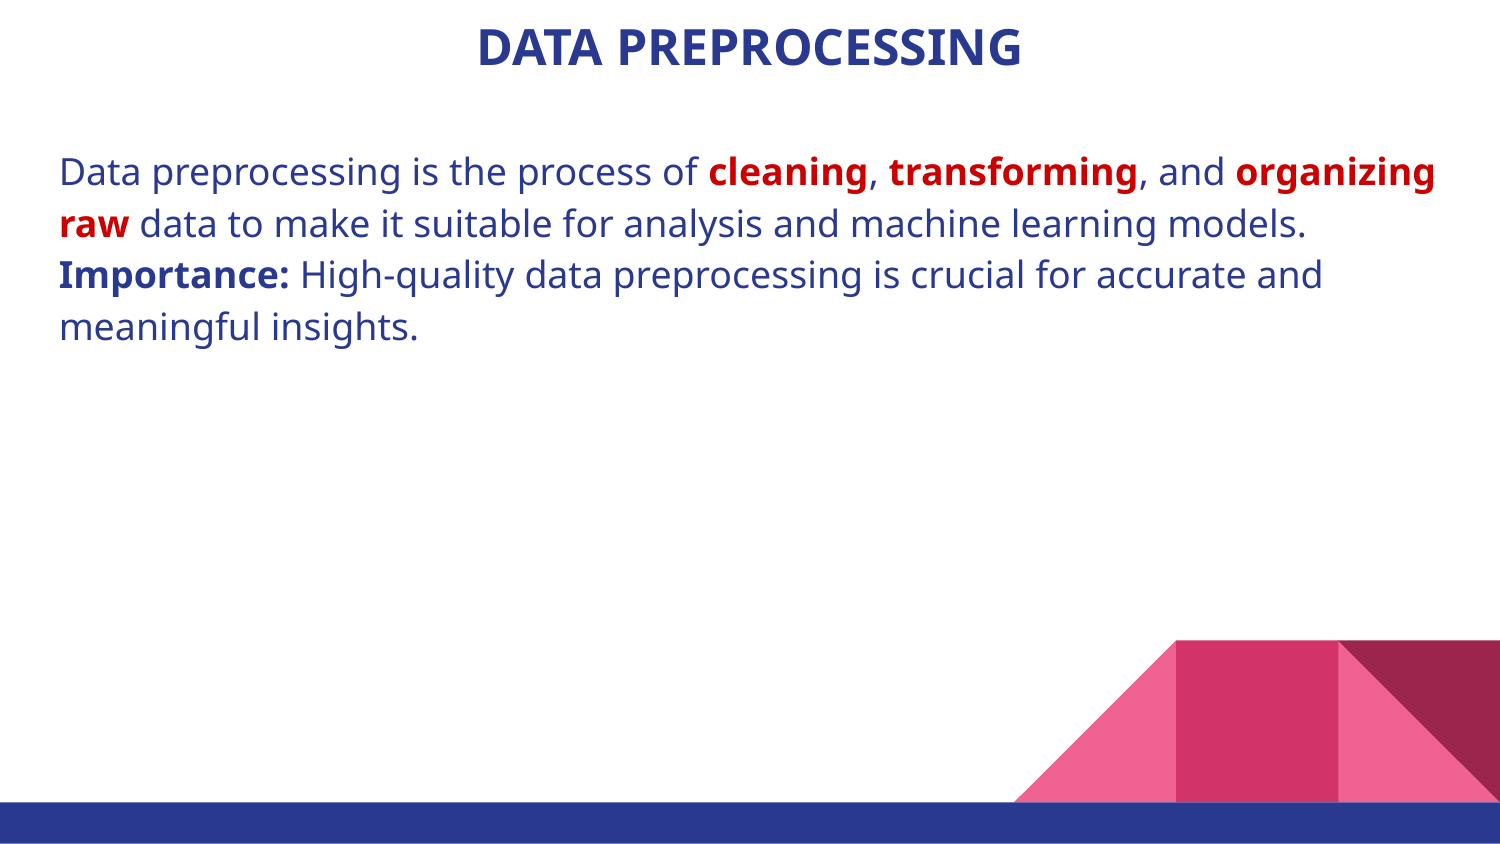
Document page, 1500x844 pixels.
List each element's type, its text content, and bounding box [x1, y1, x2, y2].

title DATA PREPROCESSING [0, 0, 1500, 87]
list Data preprocessing is the process of cleaning, transforming, and organizing raw data to make it suitable for analysis and machine learning models. Importance: High-quality data preprocessing is crucial for accurate and meaningful insights. [43, 126, 1463, 770]
